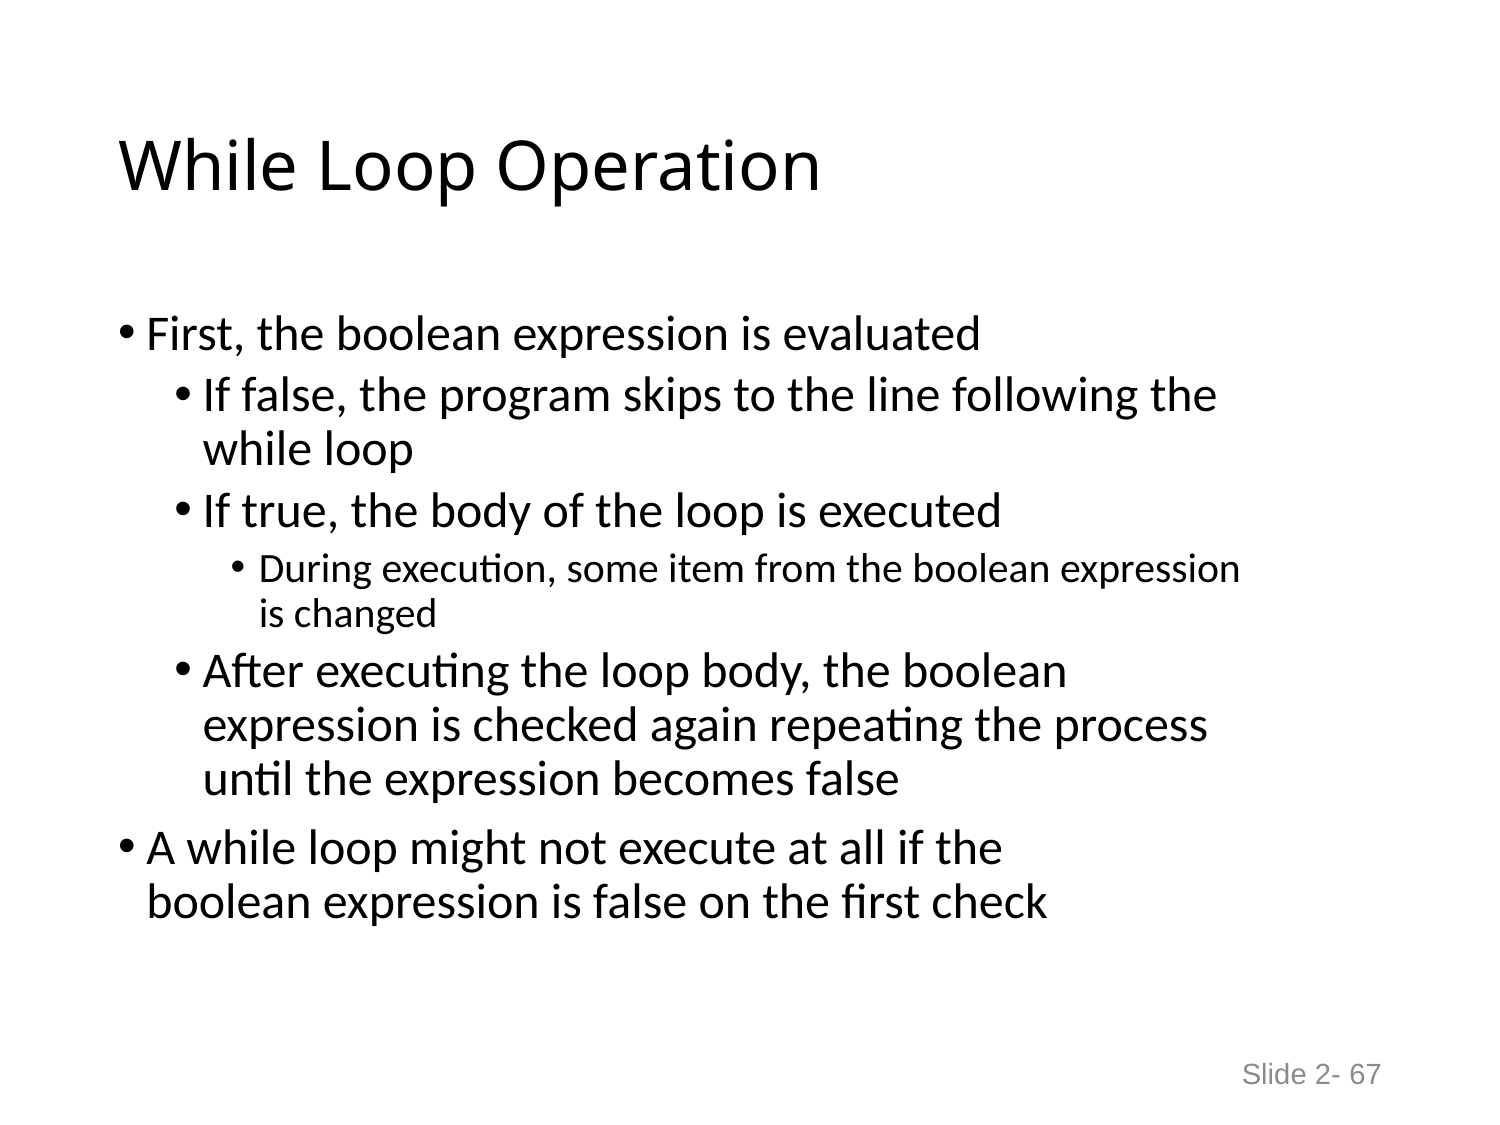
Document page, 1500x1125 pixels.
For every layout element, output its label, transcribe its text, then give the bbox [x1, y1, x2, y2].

title While Loop Operation [103, 59, 1397, 278]
slide_number Slide 2- 67 [1059, 1042, 1397, 1103]
list First, the boolean expression is evaluated If false, the program skips to the line following the while loop If true, the body of the loop is executed During execution, some item from the boolean expression is changed After executing the loop body, the boolean expression is checked again repeating the process until the expression becomes false A while loop might not execute at all if the boolean expression is false on the first check [103, 299, 1397, 1014]
